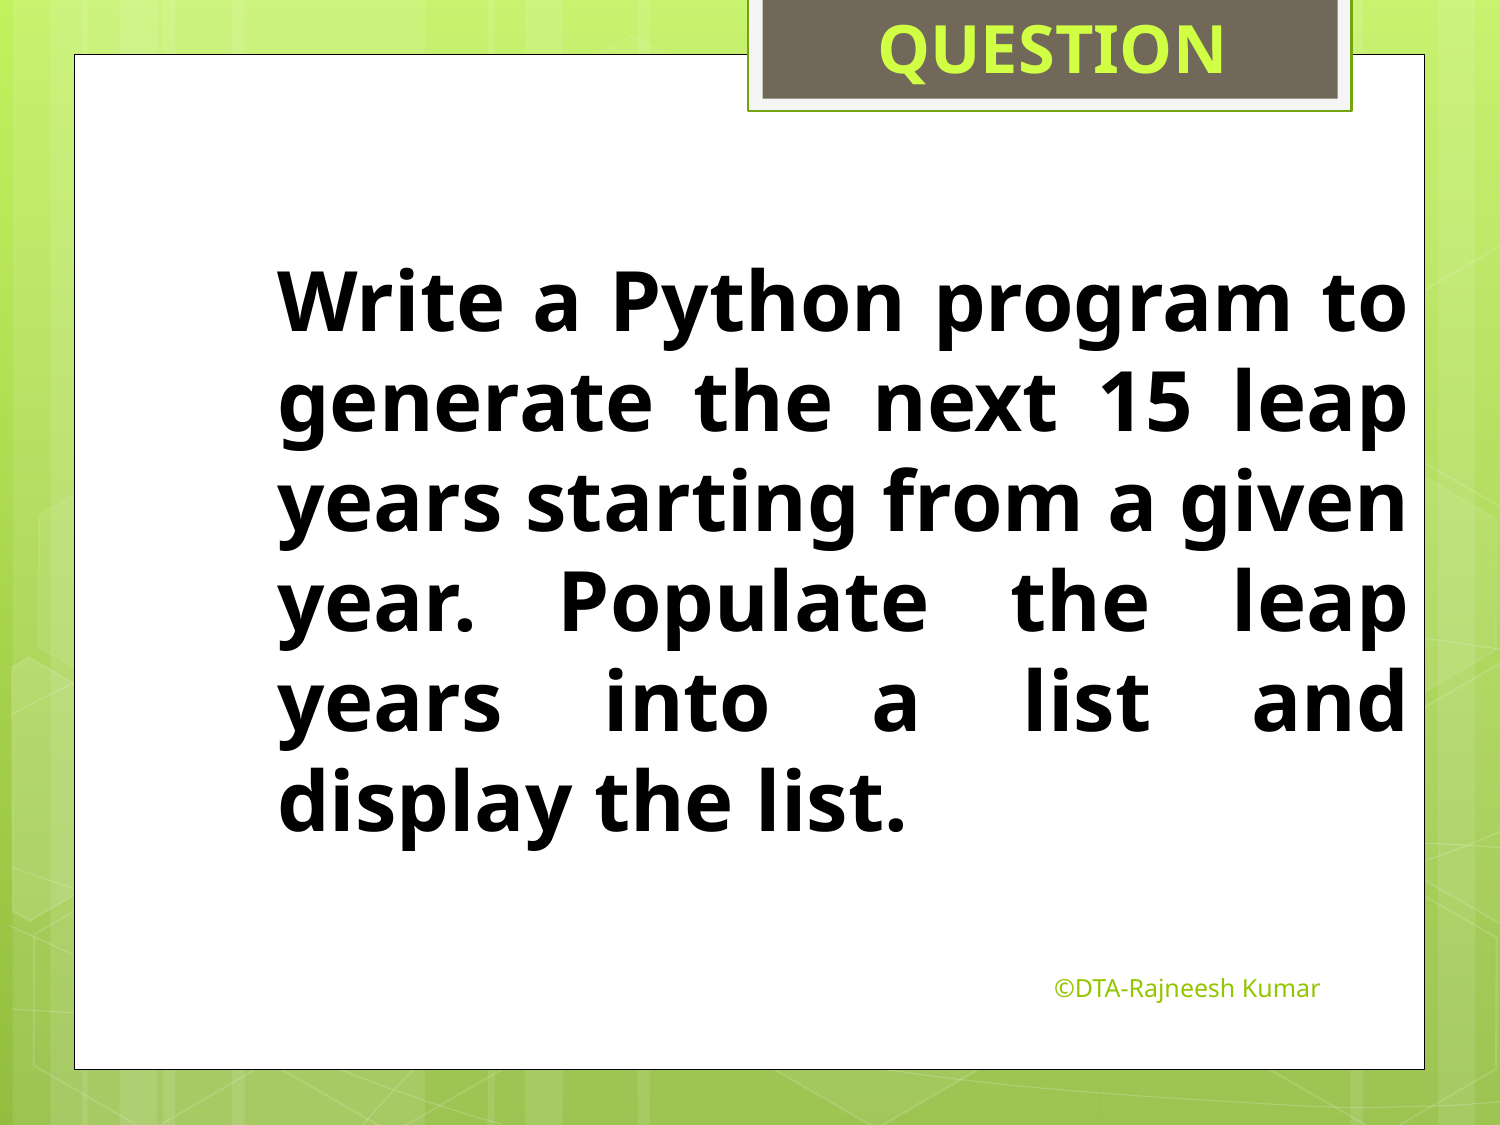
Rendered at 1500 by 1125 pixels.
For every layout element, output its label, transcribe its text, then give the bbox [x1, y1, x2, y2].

text_box QUESTION [862, 0, 1313, 95]
footer ©DTA-Rajneesh Kumar [761, 960, 1336, 1020]
text_box Write a Python program to generate the next 15 leap years starting from a given year. Populate the leap years into a list and display the list. [262, 240, 1425, 856]
